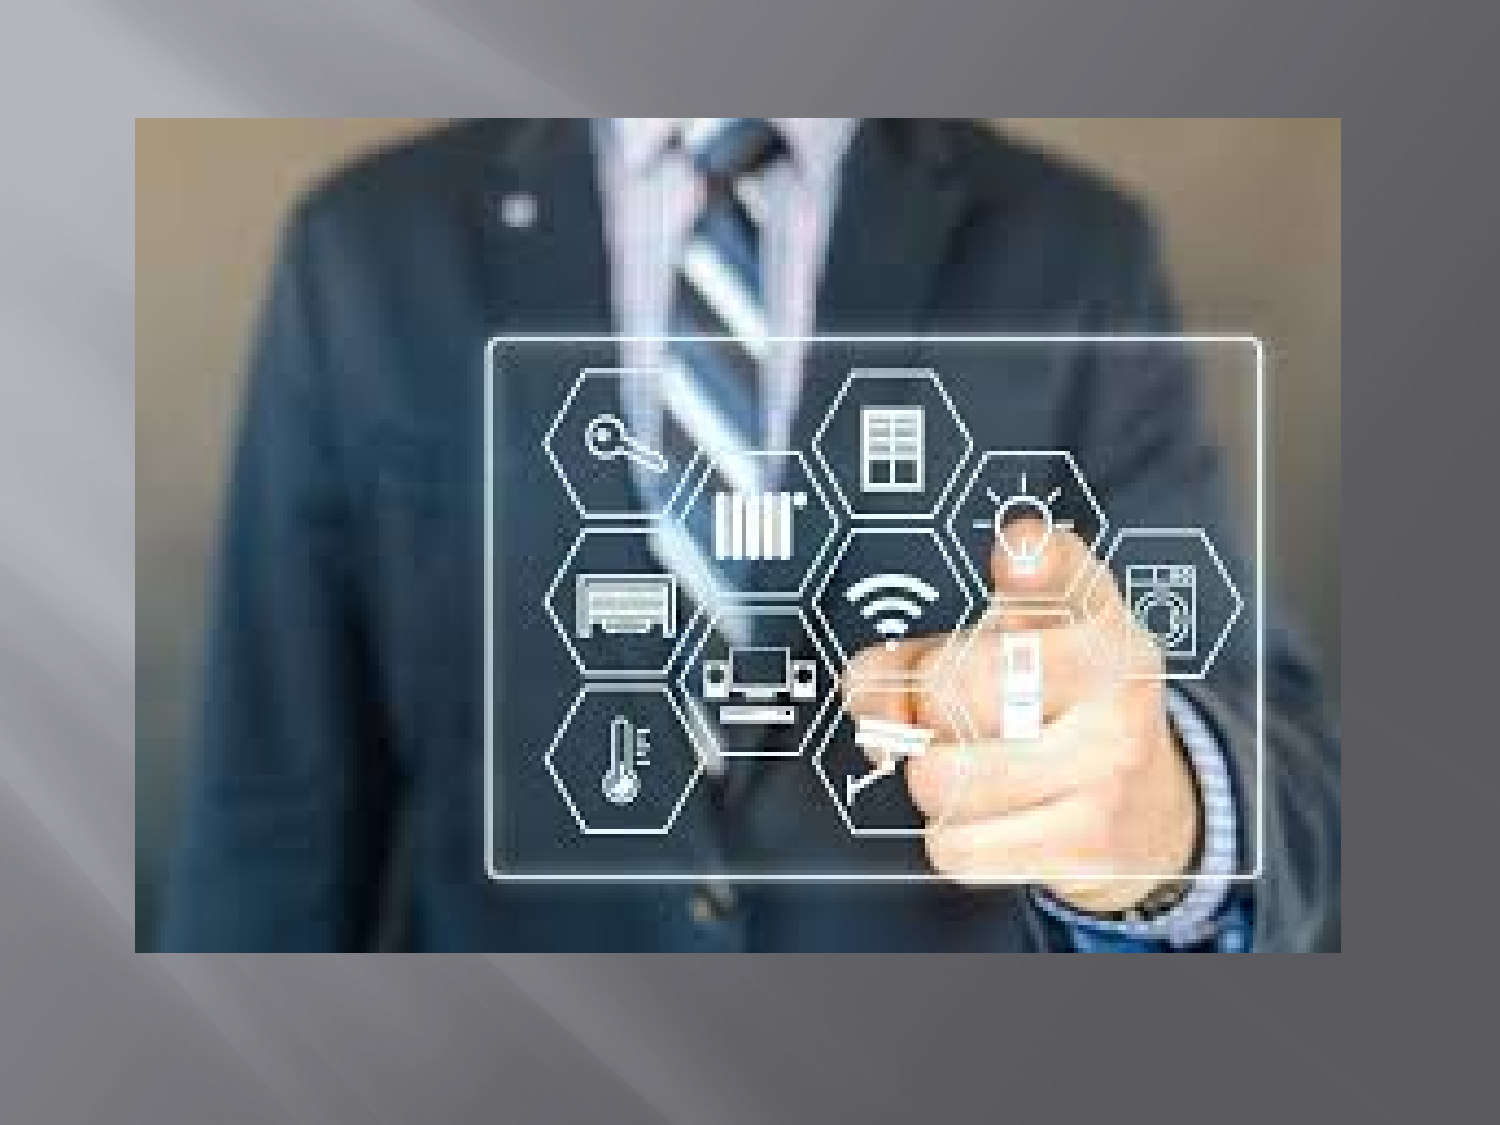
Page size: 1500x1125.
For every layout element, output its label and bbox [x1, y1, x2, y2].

list [135, 118, 1341, 953]
